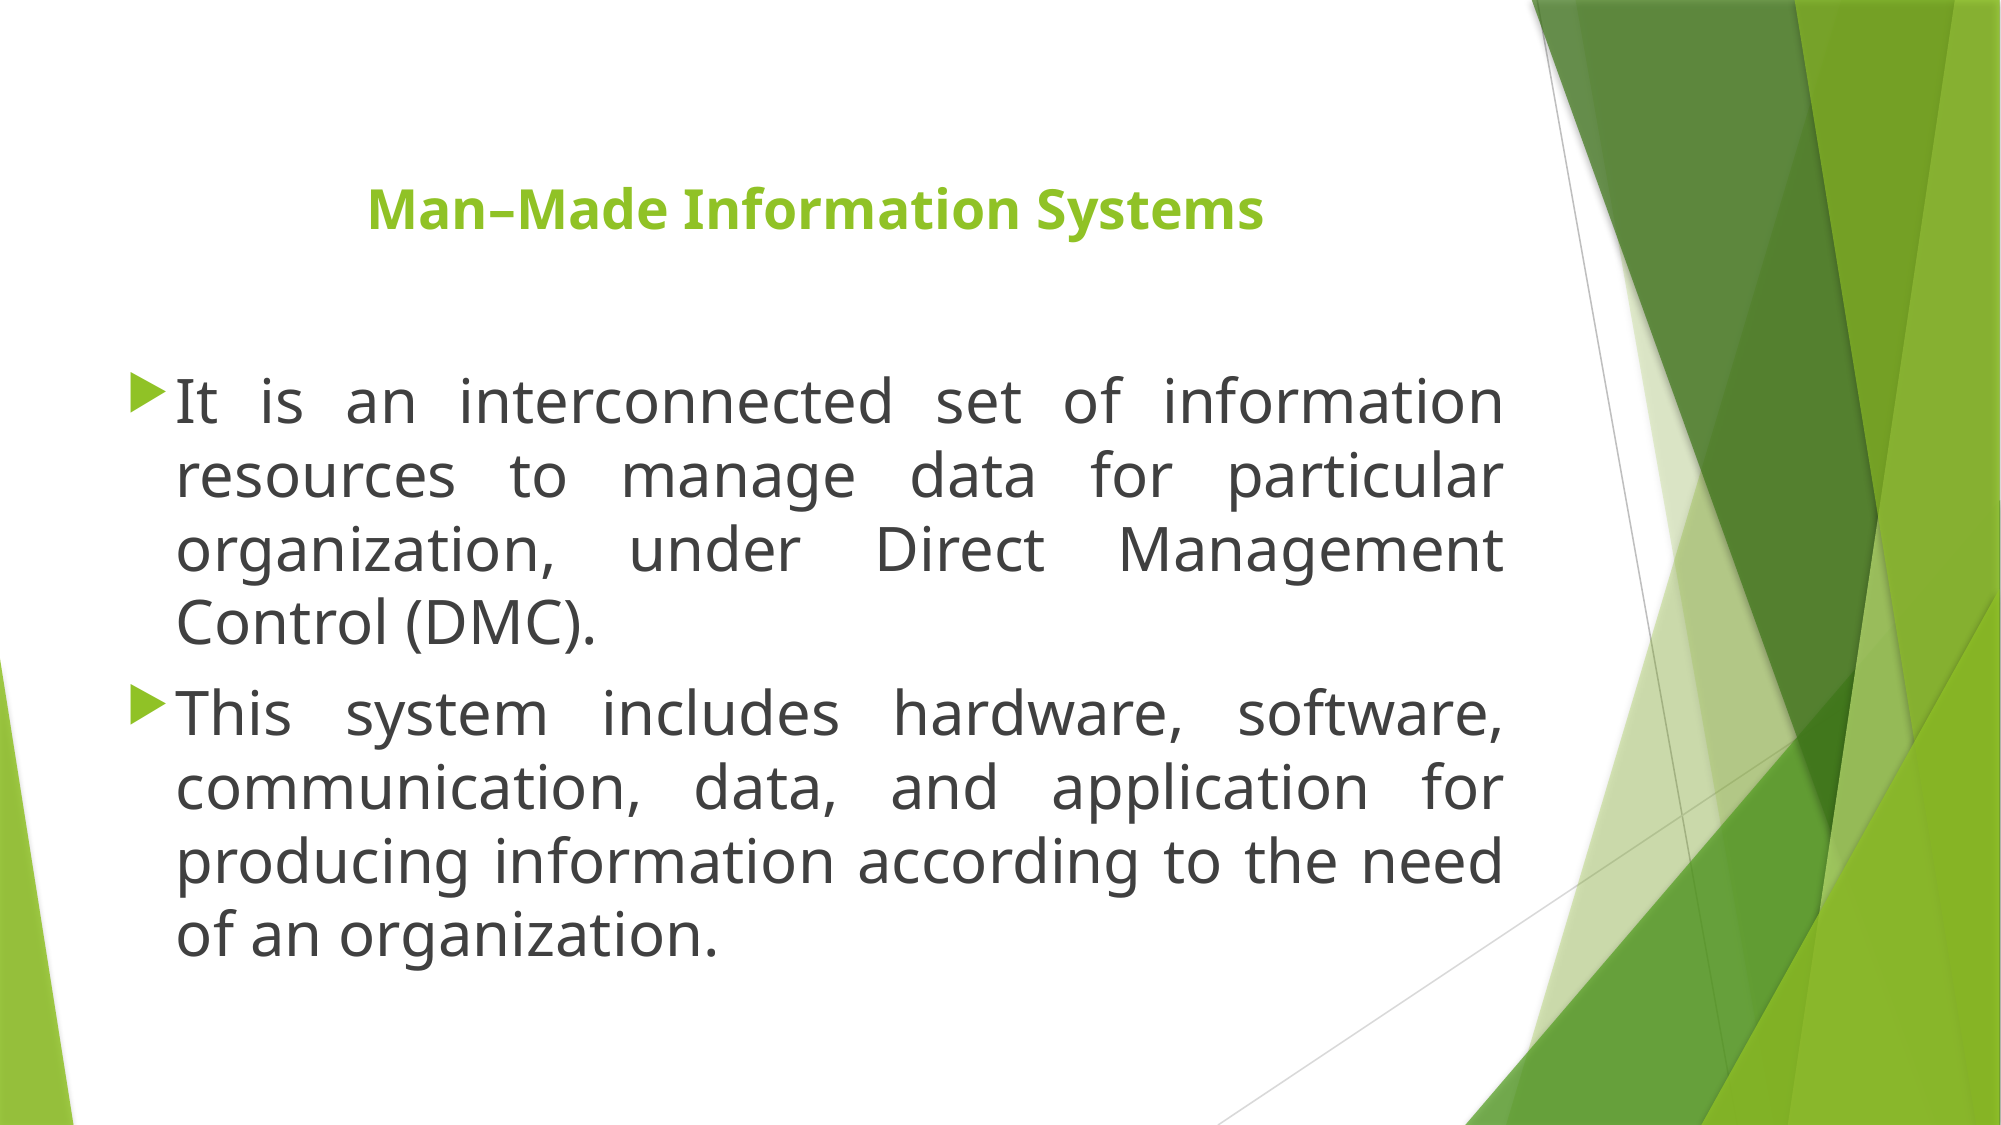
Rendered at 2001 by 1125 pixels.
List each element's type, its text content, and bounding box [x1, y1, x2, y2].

title Man–Made Information Systems [111, 99, 1522, 317]
list It is an interconnected set of information resources to manage data for particular organization, under Direct Management Control (DMC). This system includes hardware, software, communication, data, and application for producing information according to the need of an organization. [111, 354, 1522, 992]
